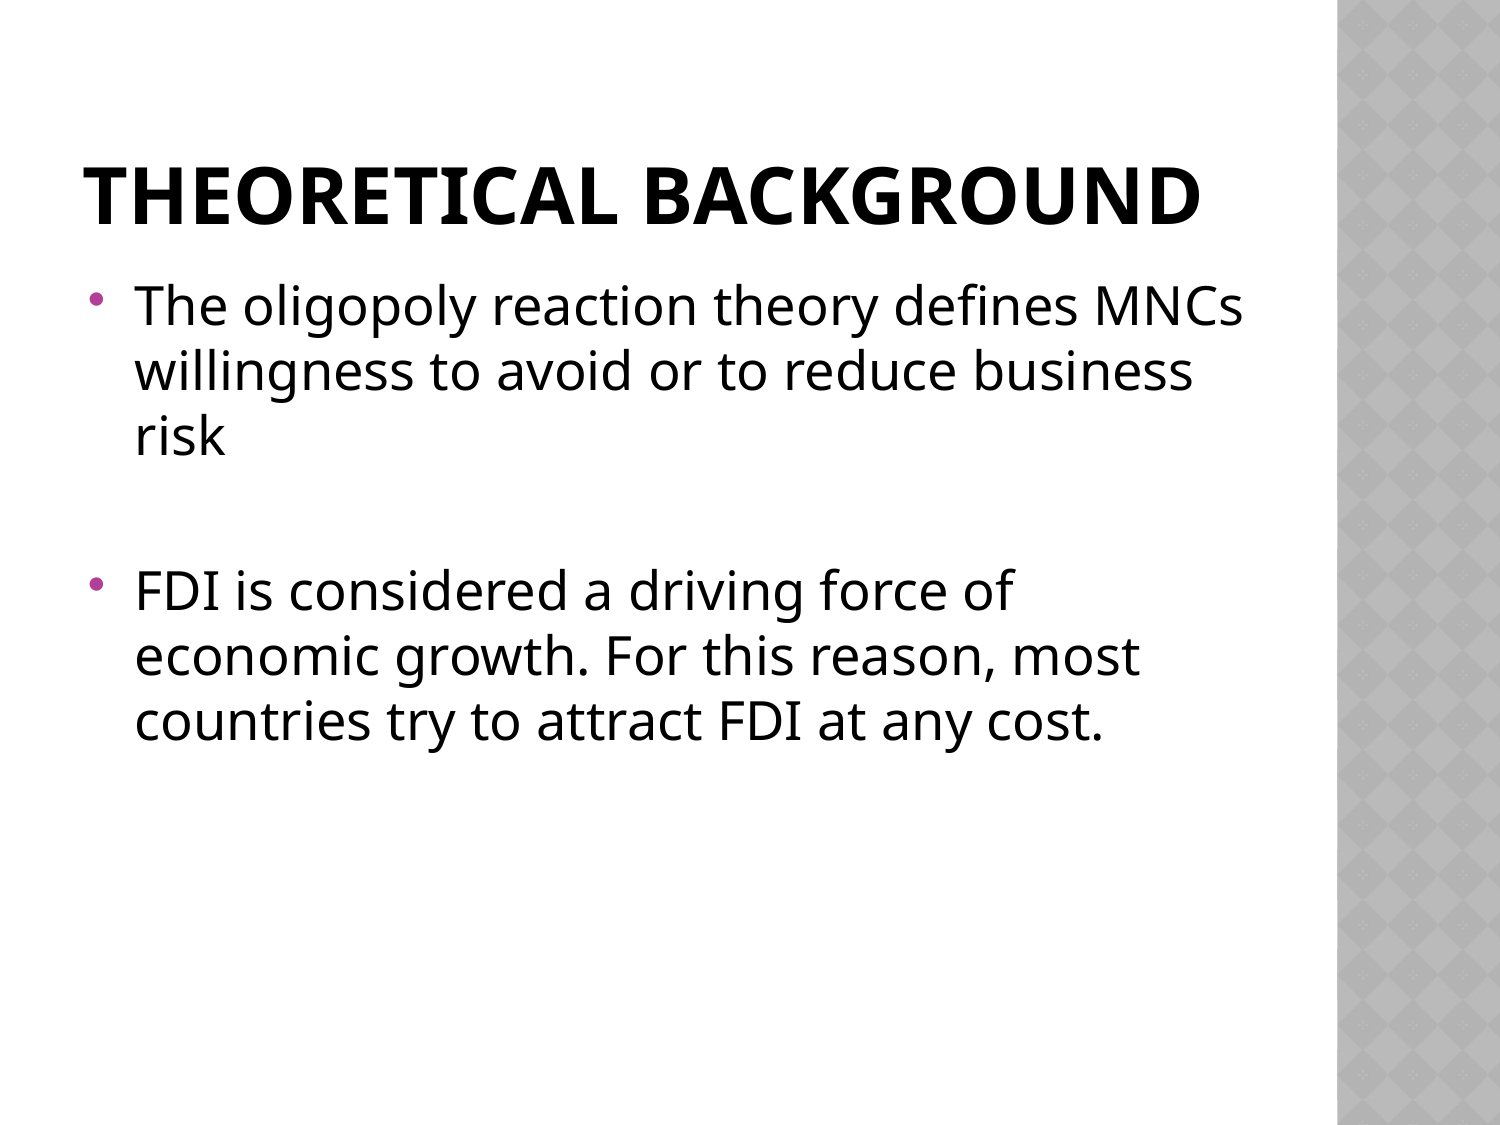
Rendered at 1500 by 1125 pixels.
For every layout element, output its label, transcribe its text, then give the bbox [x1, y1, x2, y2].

title Theoretical Background [75, 52, 1263, 240]
list The oligopoly reaction theory defines MNCs willingness to avoid or to reduce business risk FDI is considered a driving force of economic growth. For this reason, most countries try to attract FDI at any cost. [75, 264, 1263, 1059]
